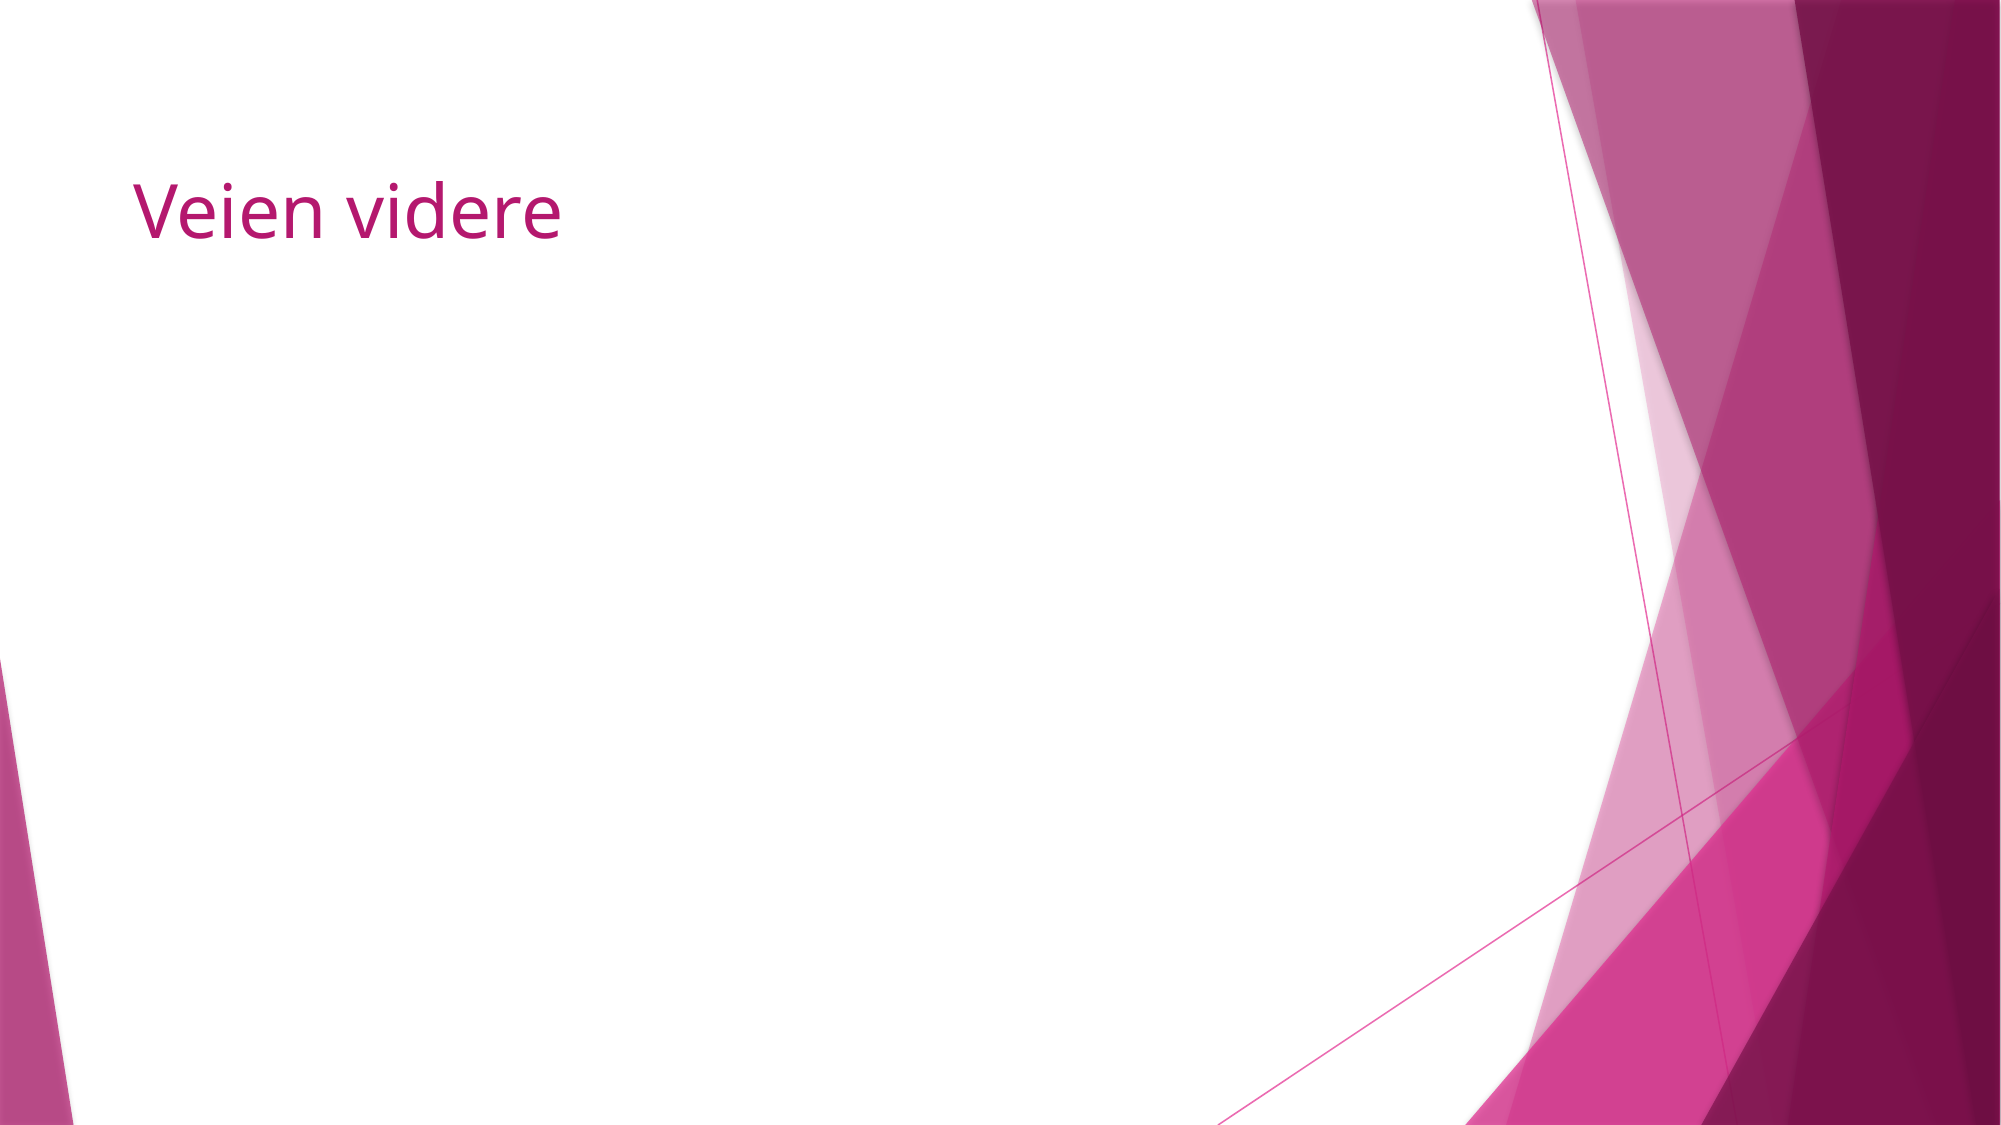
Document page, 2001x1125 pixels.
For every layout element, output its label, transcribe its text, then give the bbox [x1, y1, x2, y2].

title Veien videre [133, 100, 1522, 317]
